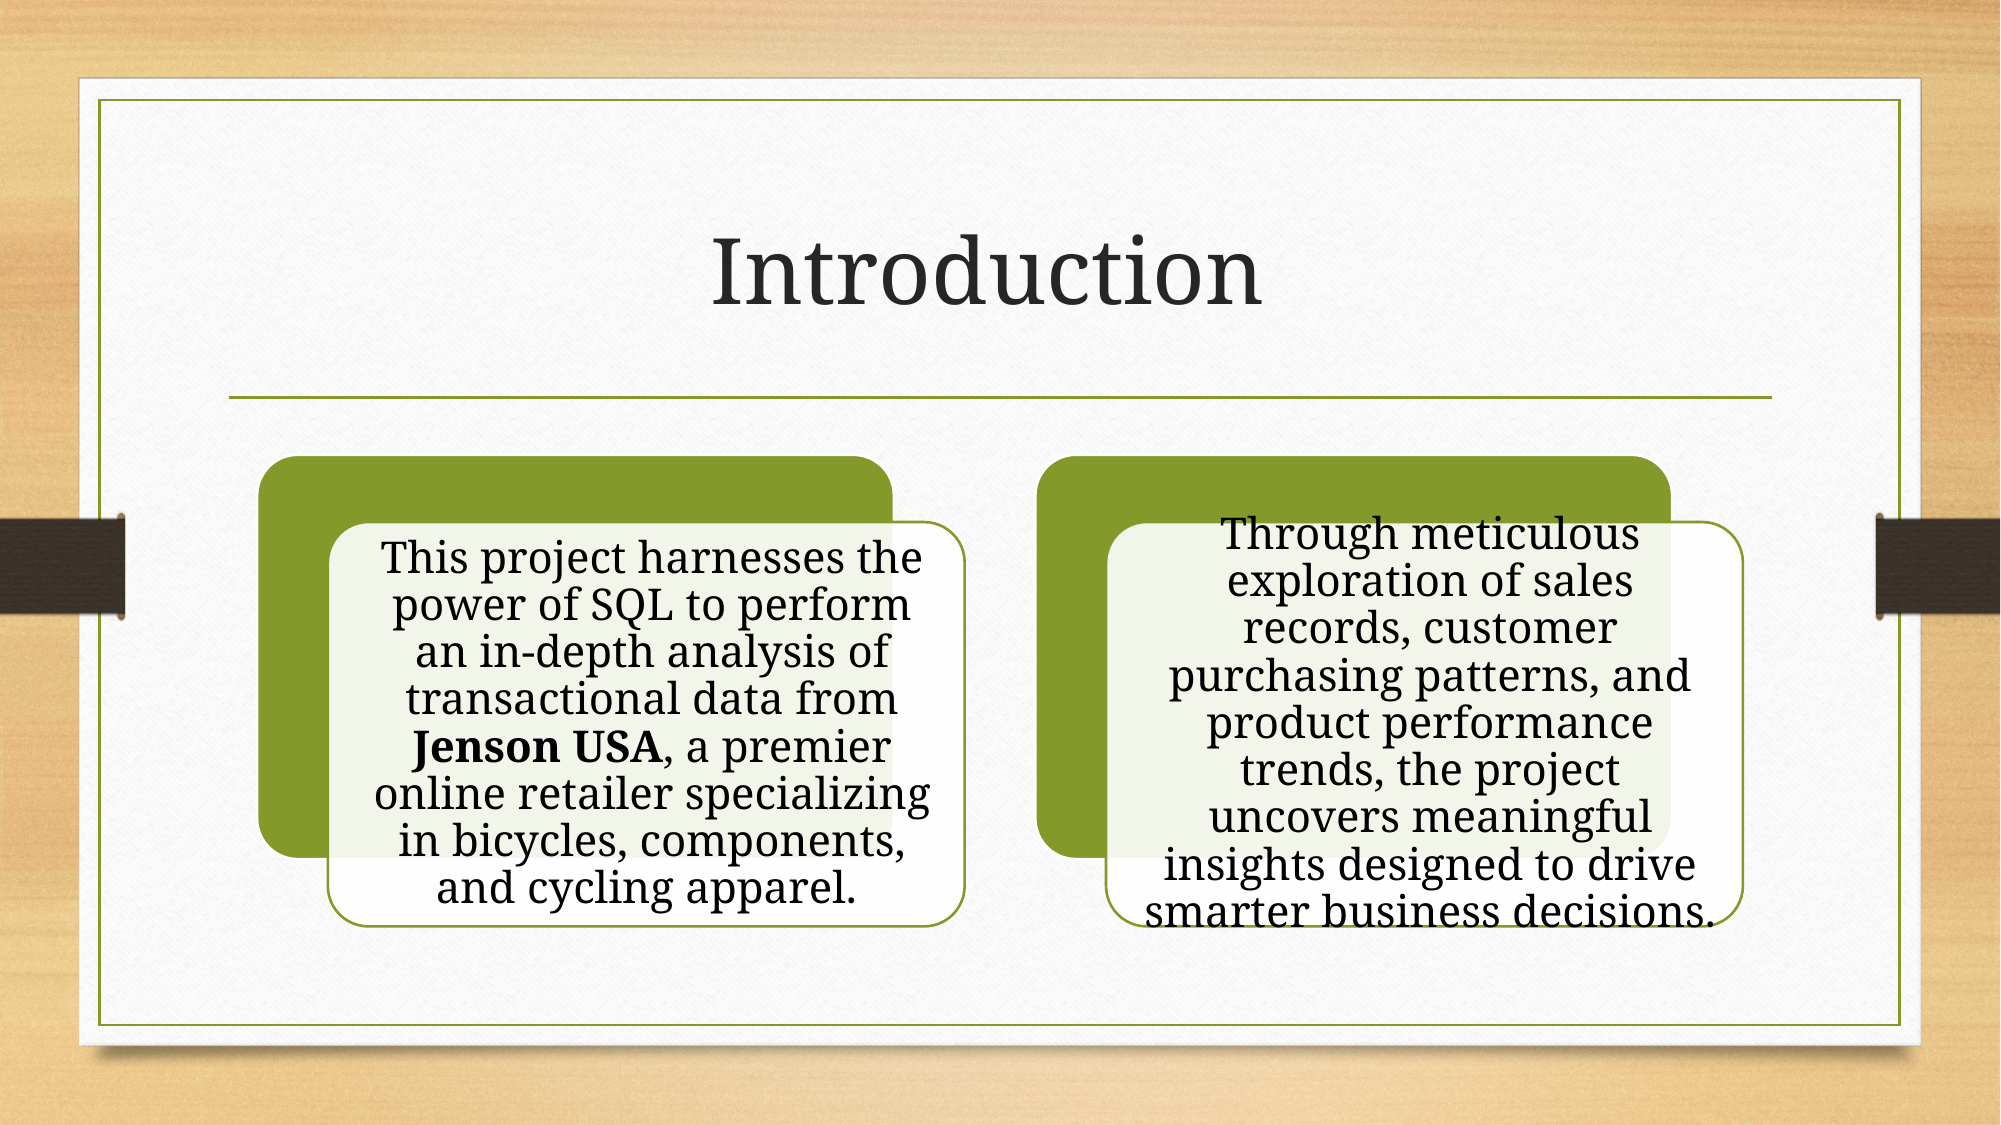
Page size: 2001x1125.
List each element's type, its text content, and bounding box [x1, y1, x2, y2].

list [212, 454, 1788, 927]
picture [0, 0, 2001, 1125]
title Introduction [212, 161, 1788, 375]
